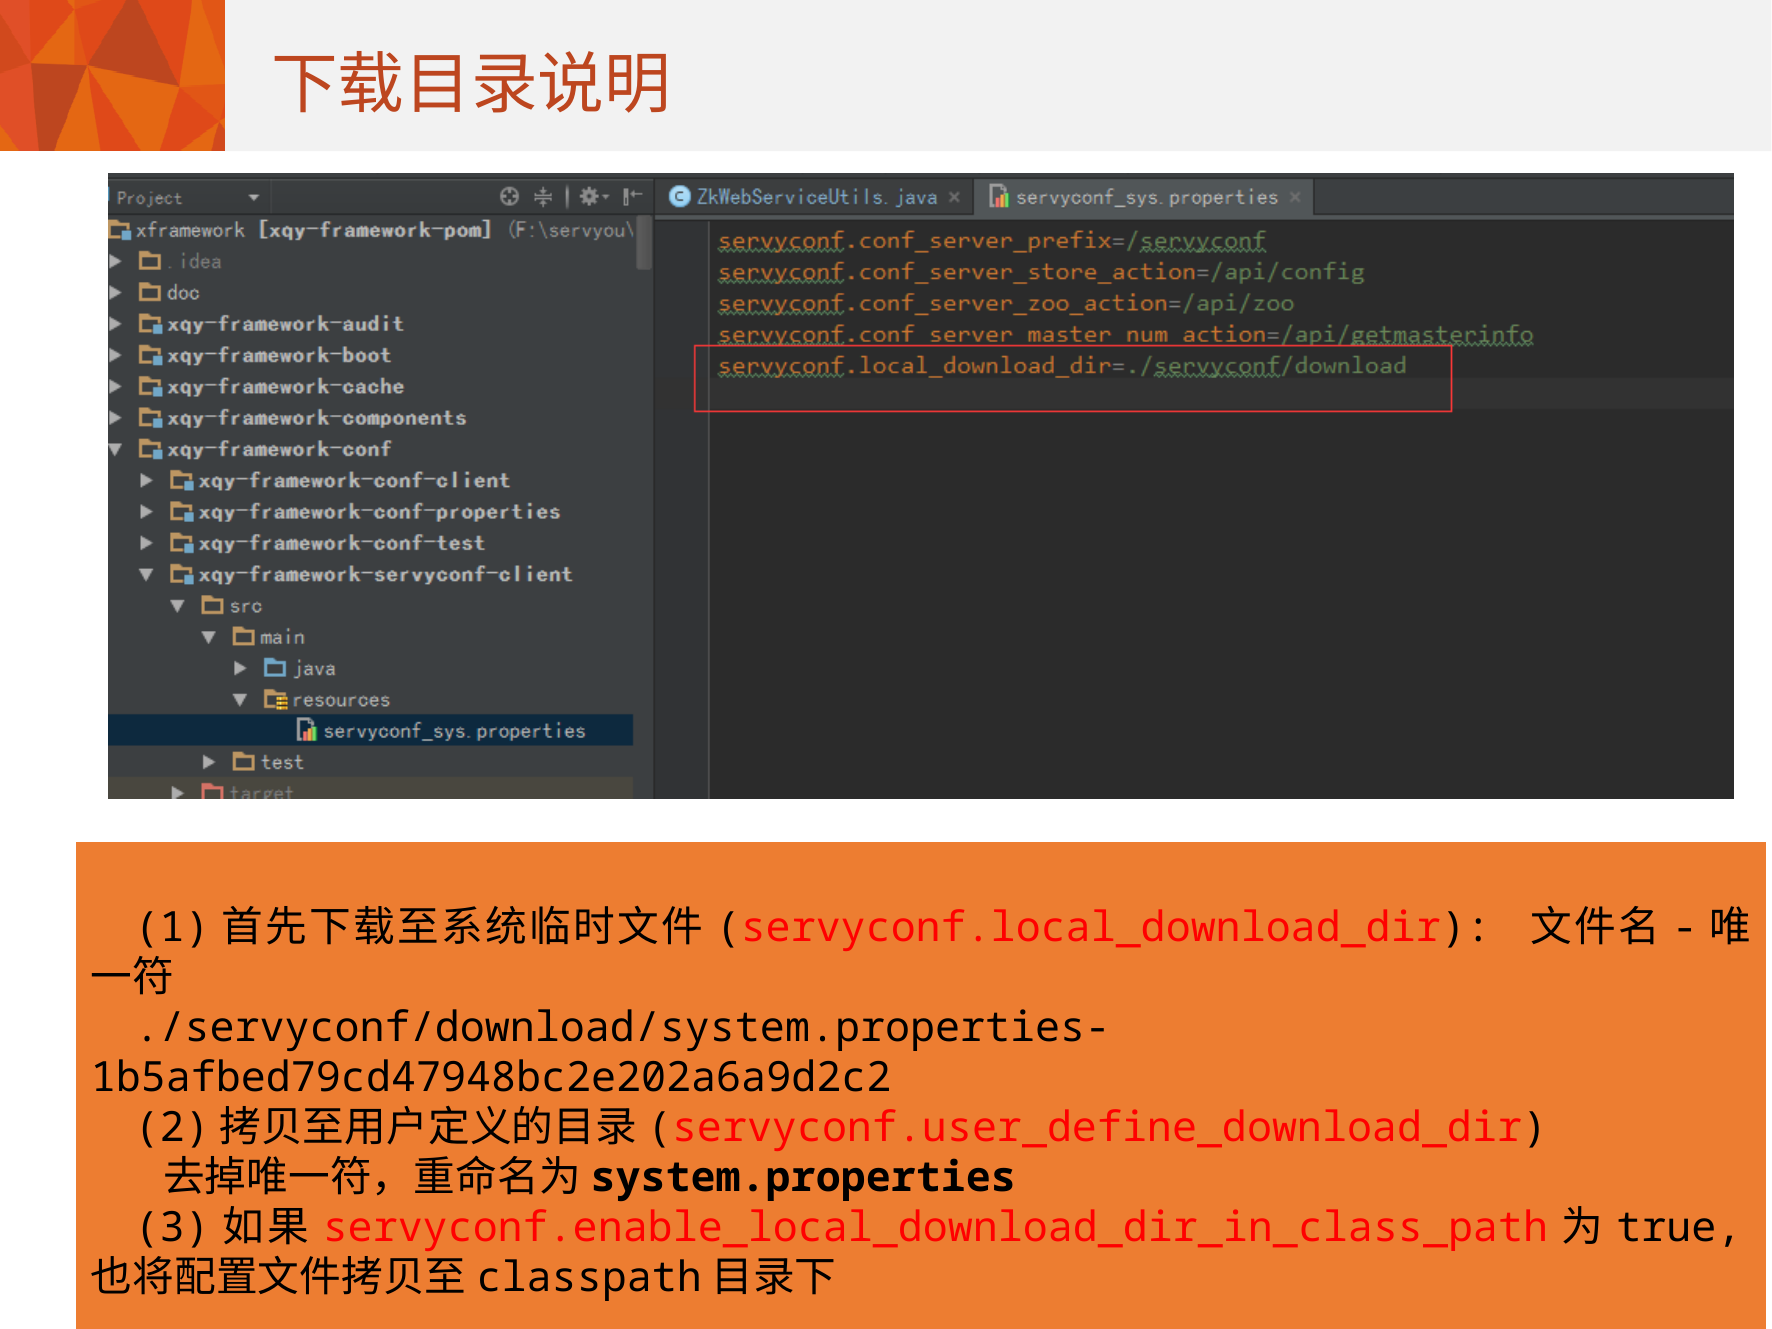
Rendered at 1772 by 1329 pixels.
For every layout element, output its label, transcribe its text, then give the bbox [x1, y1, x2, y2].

picture [0, 0, 225, 151]
text_box 下载目录说明 [256, 33, 687, 129]
text_box (1)首先下载至系统临时文件(servyconf.local_download_dir): 文件名-唯一符 ./servyconf/download/system.properties-1b5afbed79cd47948bc2e202a6a9d2c2 (2)拷贝至用户定义的目录(servyconf.user_define_download_dir) 去掉唯一符，重命名为system.properties (3)如果servyconf.enable_local_download_dir_in_class_path为true,也将配置文件拷贝至classpath目录下 [76, 842, 1766, 1329]
picture [108, 173, 1734, 799]
